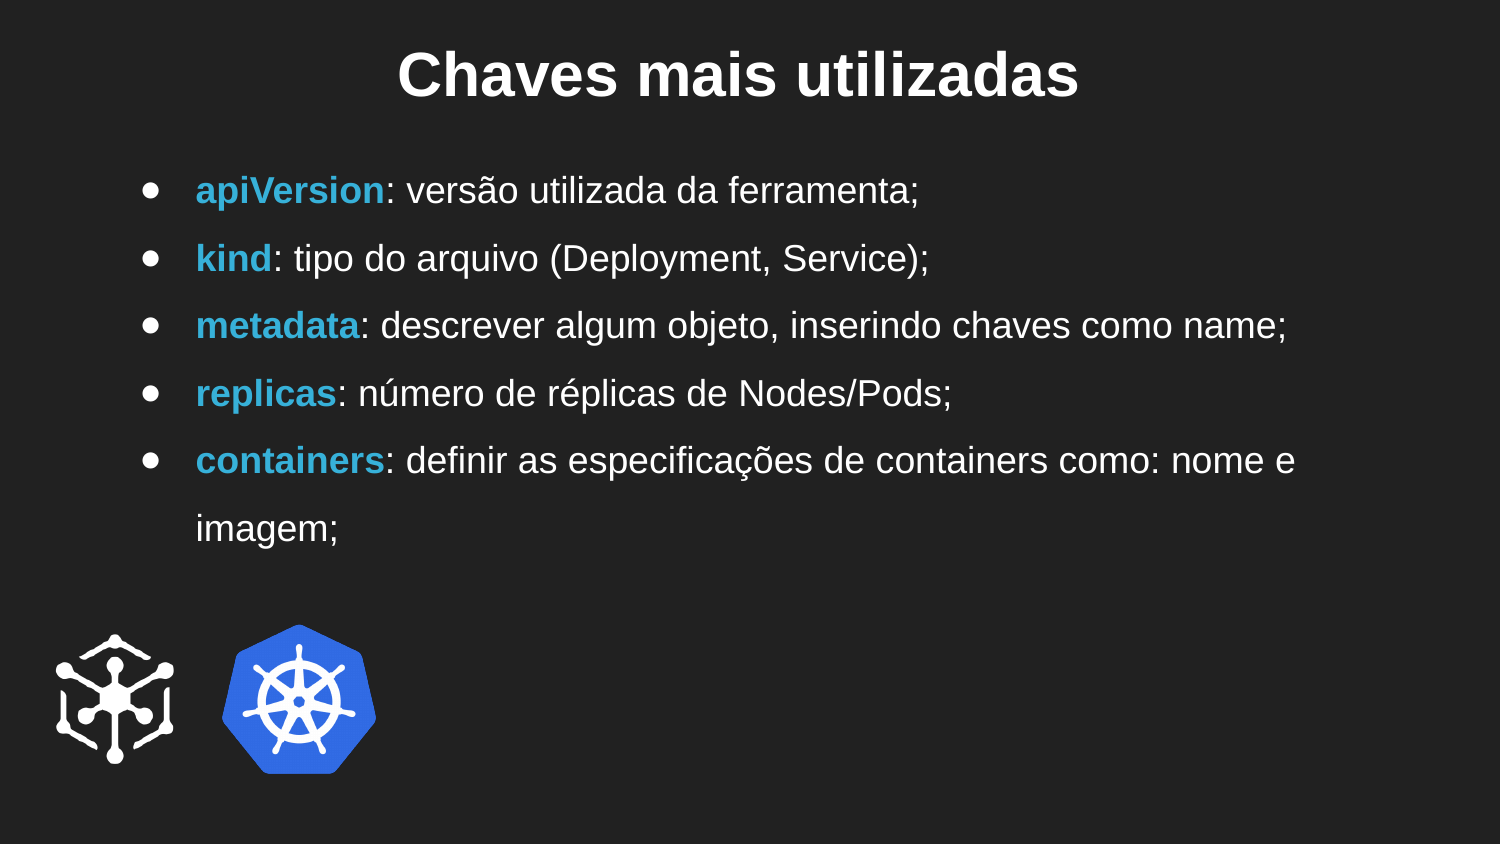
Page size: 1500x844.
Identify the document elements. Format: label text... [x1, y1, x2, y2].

text_box apiVersion: versão utilizada da ferramenta; kind: tipo do arquivo (Deployment, Service); metadata: descrever algum objeto, inserindo chaves como name; replicas: número de réplicas de Nodes/Pods; containers: definir as especificações de containers como: nome e imagem; [105, 128, 1456, 618]
text_box Chaves mais utilizadas [95, 18, 1383, 129]
picture [54, 587, 468, 811]
